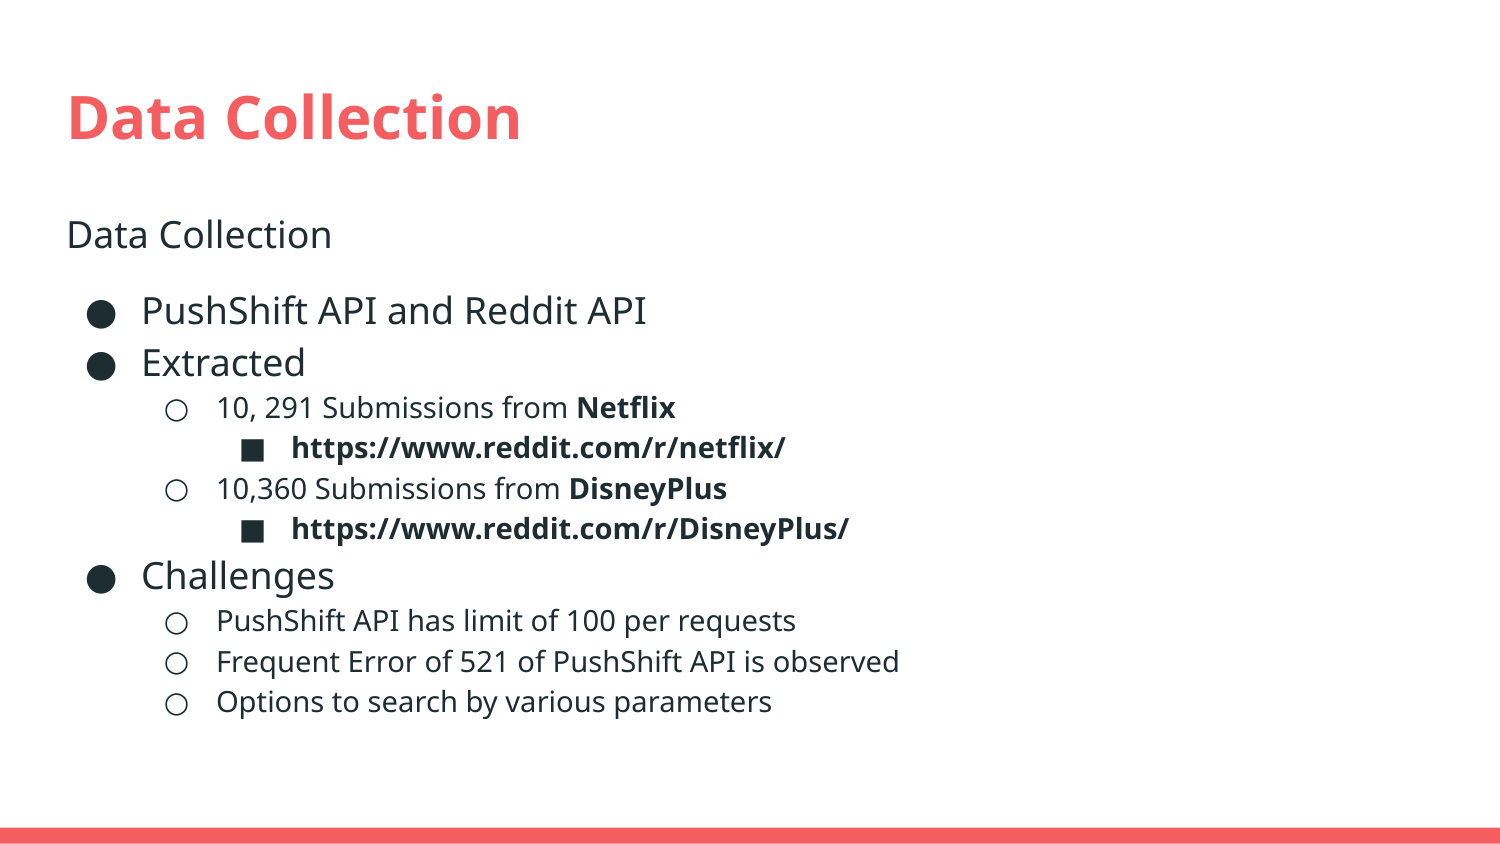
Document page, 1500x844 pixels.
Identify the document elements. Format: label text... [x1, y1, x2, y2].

list Data Collection PushShift API and Reddit API Extracted 10, 291 Submissions from Netflix https://www.reddit.com/r/netflix/ 10,360 Submissions from DisneyPlus https://www.reddit.com/r/DisneyPlus/ Challenges PushShift API has limit of 100 per requests Frequent Error of 521 of PushShift API is observed Options to search by various parameters [51, 189, 1449, 750]
title Data Collection [51, 64, 1449, 167]
